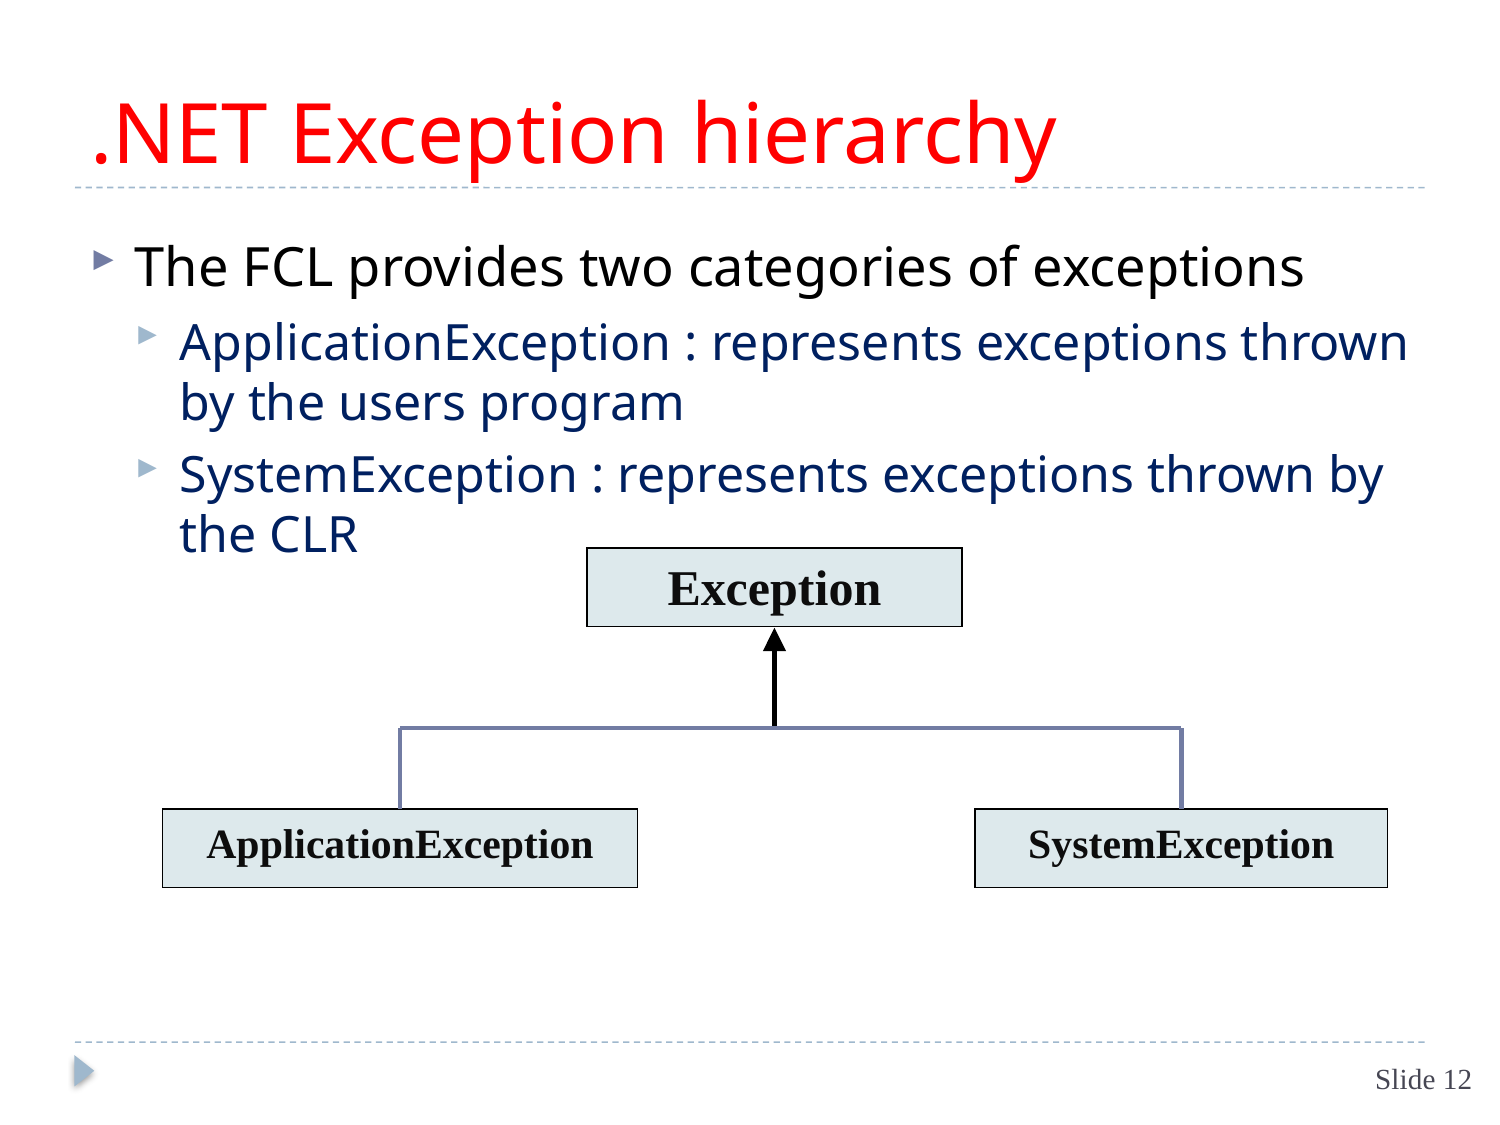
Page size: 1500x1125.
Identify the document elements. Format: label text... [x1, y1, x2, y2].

title .NET Exception hierarchy [75, 24, 1463, 188]
text_box ApplicationException [162, 809, 638, 888]
text_box SystemException [975, 809, 1388, 888]
text_box [764, 627, 785, 726]
list The FCL provides two categories of exceptions ApplicationException : represents exceptions thrown by the users program SystemException : represents exceptions thrown by the CLR [75, 224, 1463, 1050]
slide_number Slide 12 [1325, 1052, 1488, 1113]
text_box Exception [586, 548, 962, 627]
